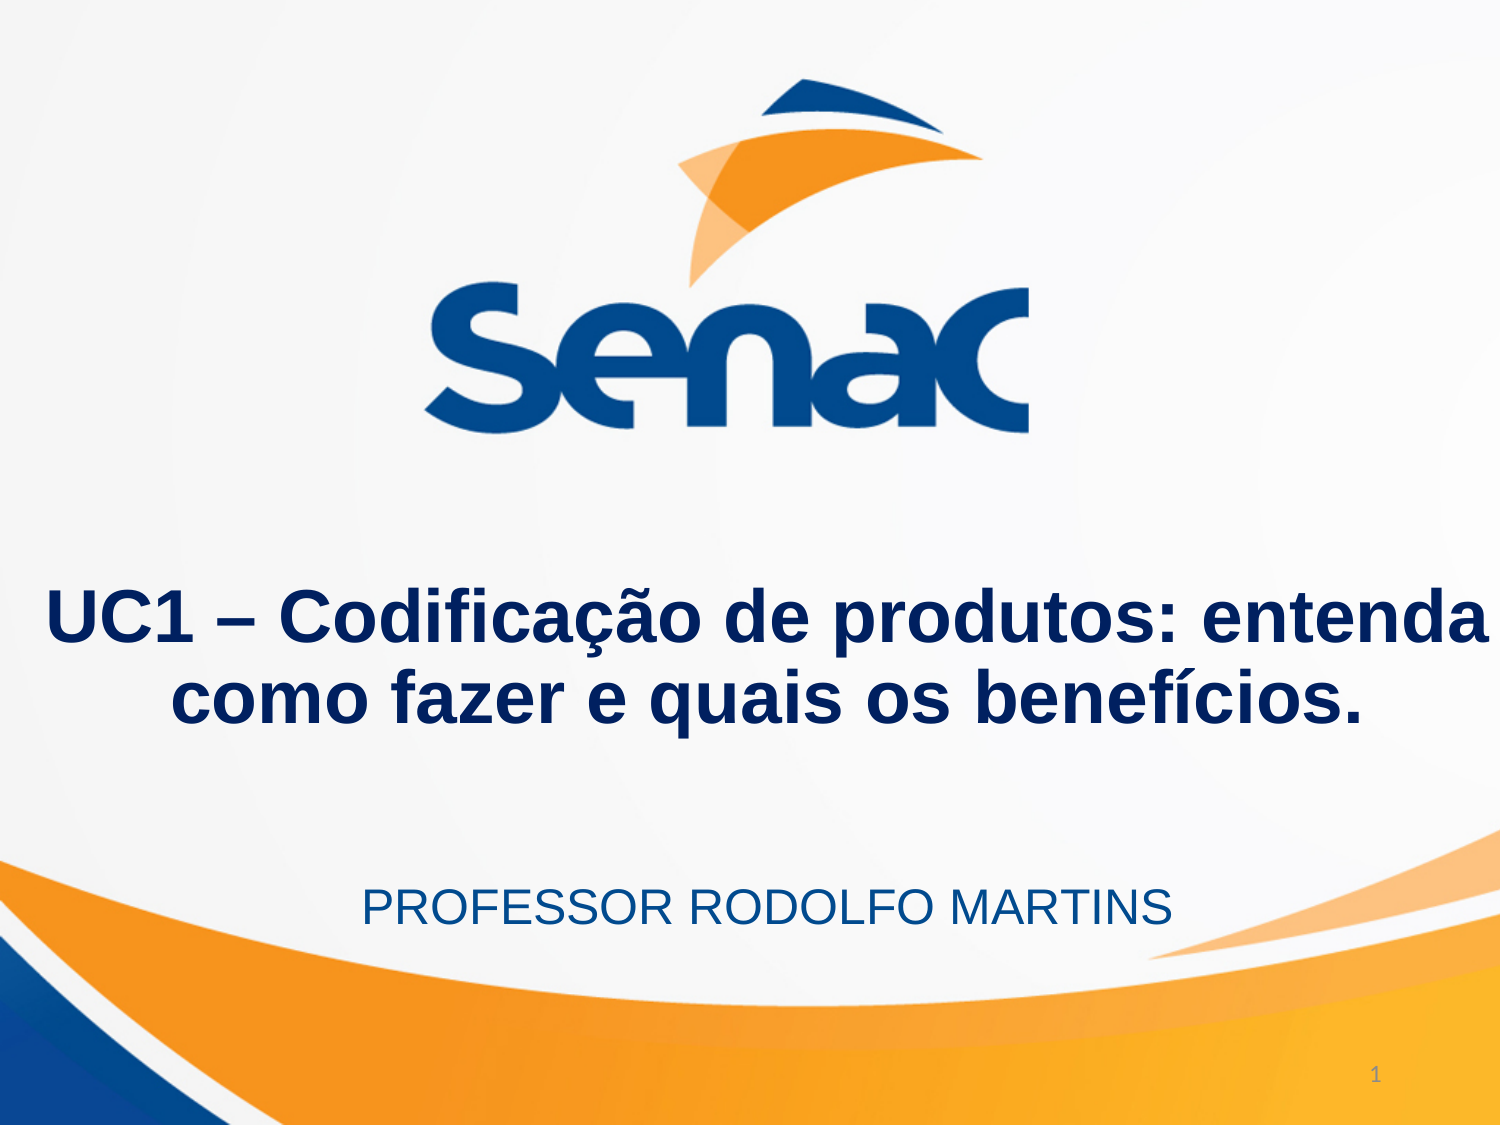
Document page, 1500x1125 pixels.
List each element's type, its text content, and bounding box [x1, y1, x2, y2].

subtitle PROFESSOR RODOLFO MARTINS [178, 874, 1358, 965]
title UC1 – Codificação de produtos: entenda como fazer e quais os benefícios. [17, 477, 1500, 748]
picture [0, 0, 1500, 1125]
slide_number 1 [1059, 1042, 1397, 1103]
